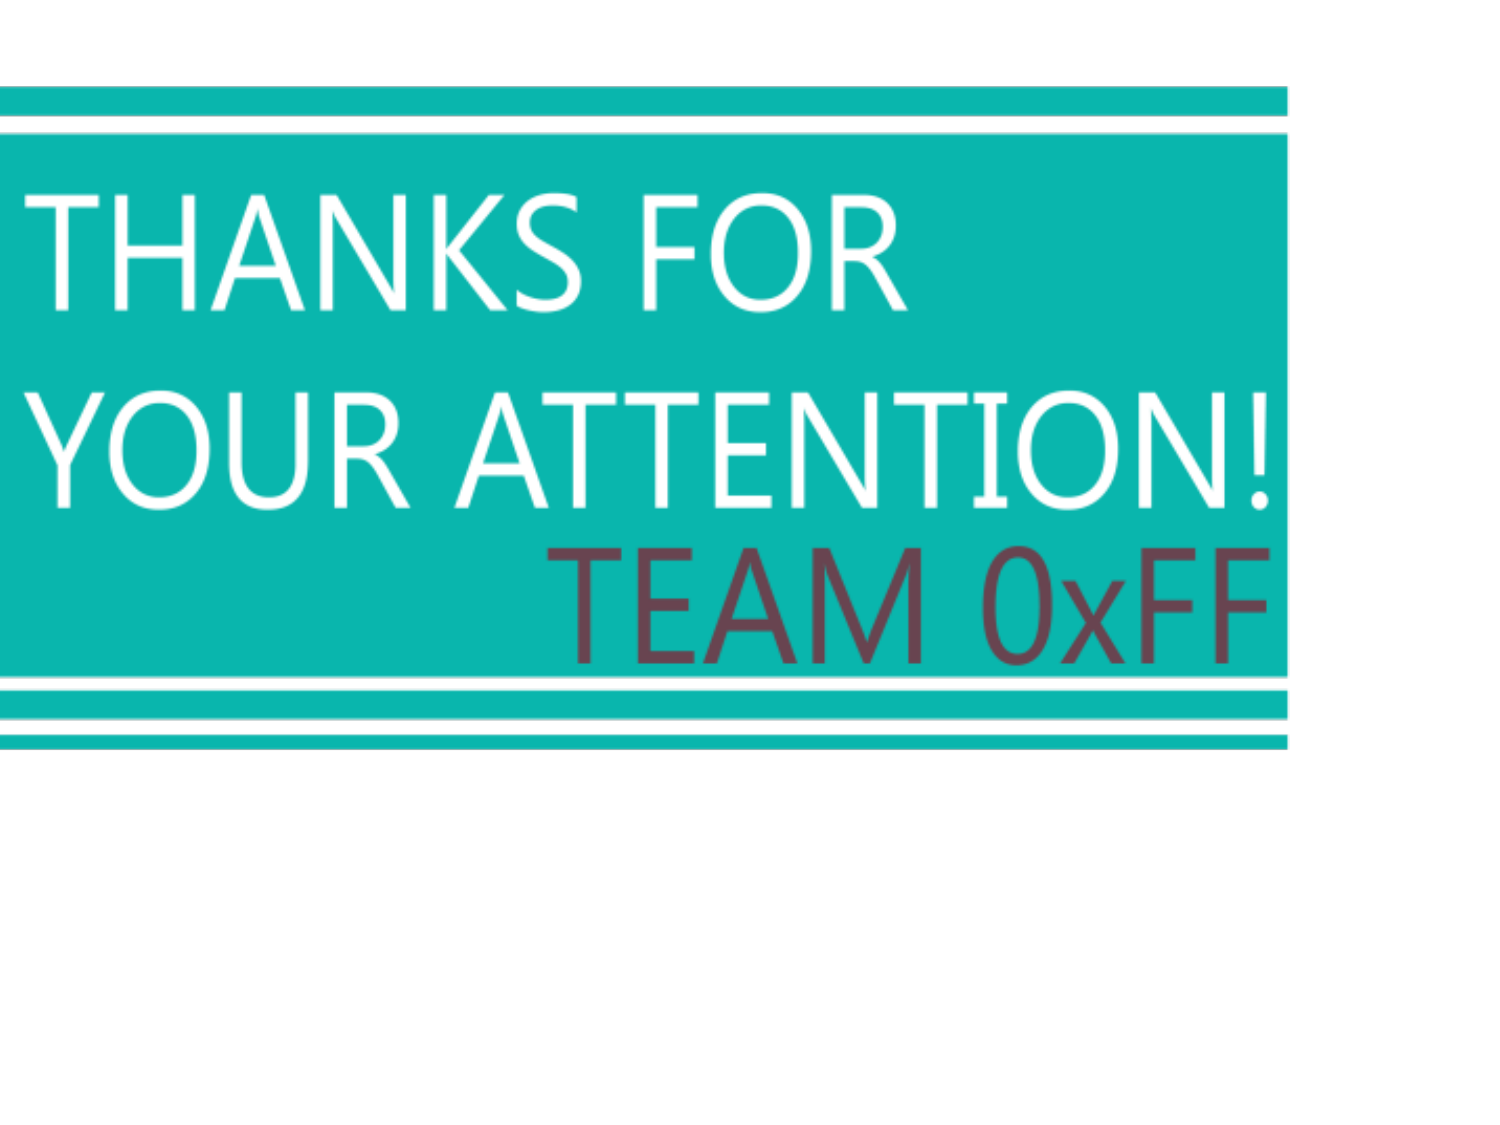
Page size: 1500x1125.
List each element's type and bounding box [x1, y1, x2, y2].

list [0, 0, 1445, 813]
